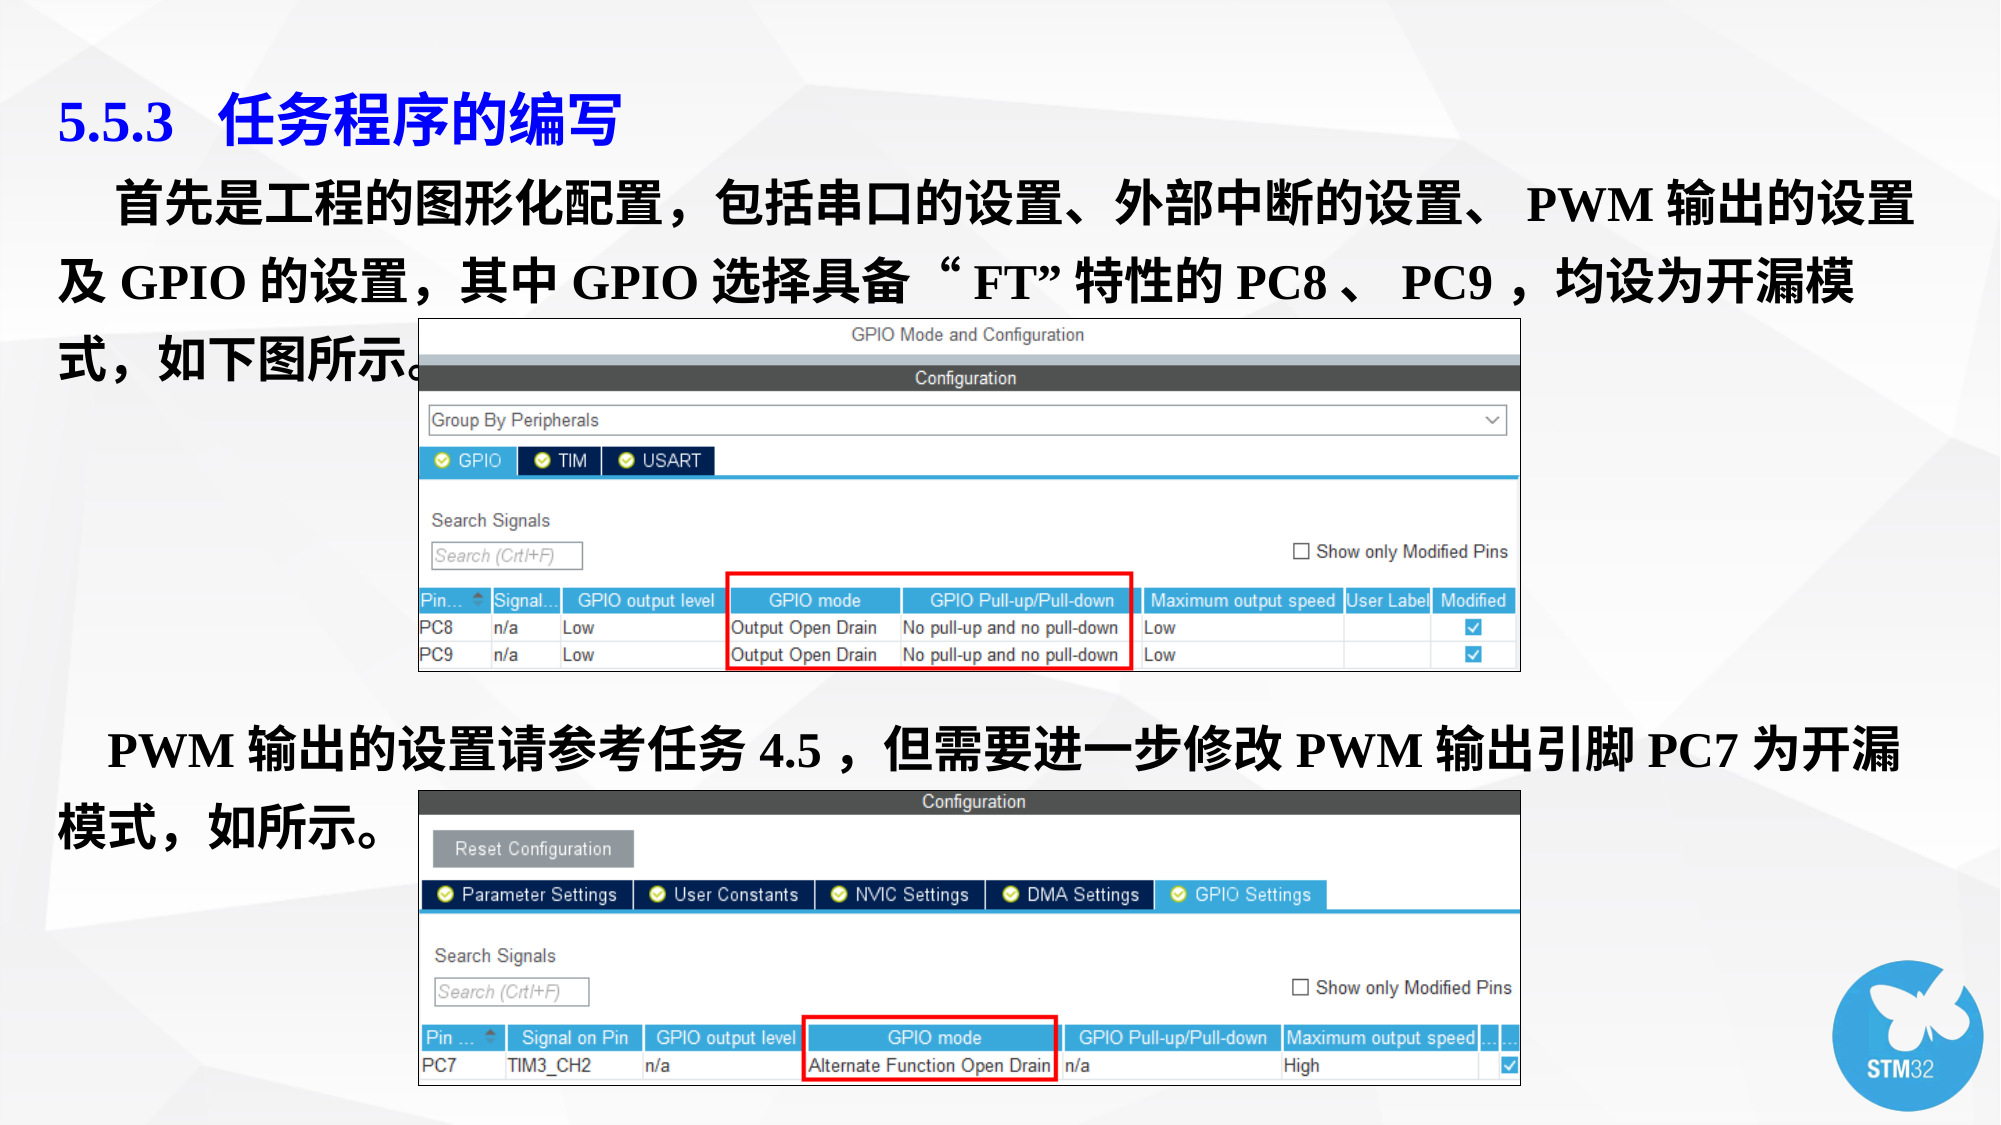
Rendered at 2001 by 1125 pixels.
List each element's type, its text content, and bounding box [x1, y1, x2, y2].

picture [0, 0, 2000, 1125]
text_box 5.5.3 任务程序的编写 首先是工程的图形化配置，包括串口的设置、外部中断的设置、PWM输出的设置及GPIO的设置，其中GPIO选择具备“FT”特性的PC8、PC9，均设为开漏模式，如下图所示。 PWM输出的设置请参考任务4.5，但需要进一步修改PWM输出引脚PC7为开漏模式，如所示。 [42, 55, 1958, 863]
